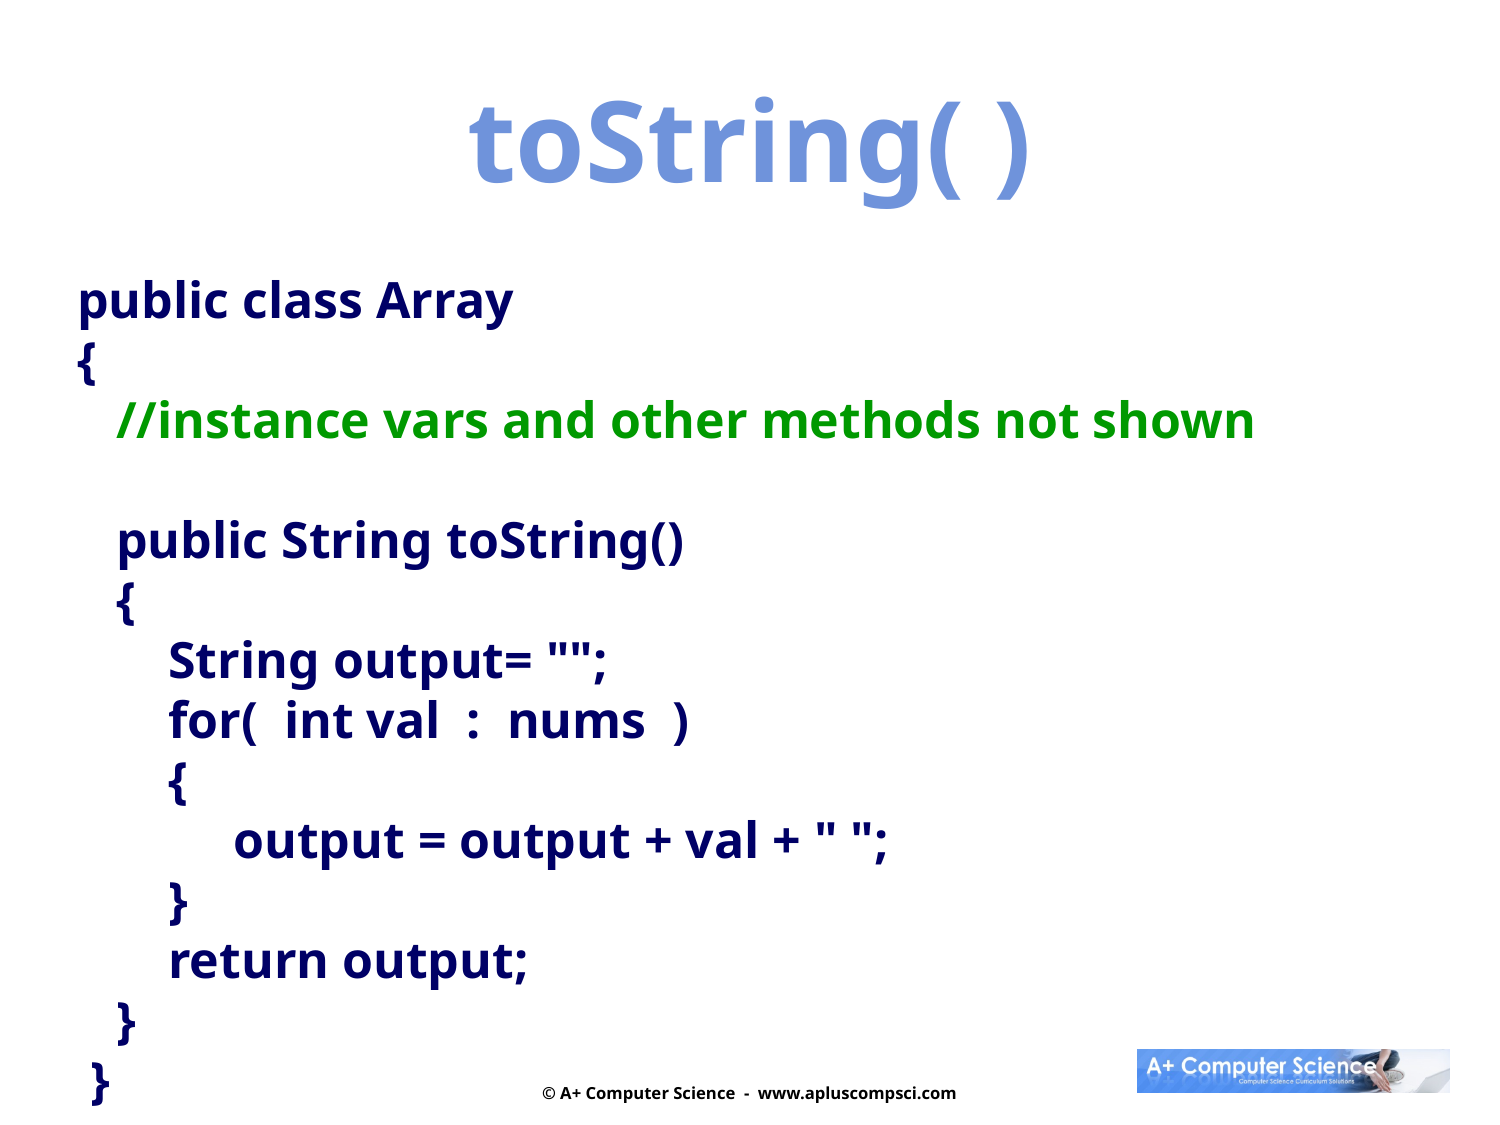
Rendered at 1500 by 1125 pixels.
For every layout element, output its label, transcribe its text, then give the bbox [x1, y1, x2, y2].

text_box public class Array { //instance vars and other methods not shown public String toString() { String output= ""; for( int val : nums ) { output = output + val + " "; } return output; } } [62, 261, 1450, 1117]
text_box toString( ) [0, 62, 1500, 213]
